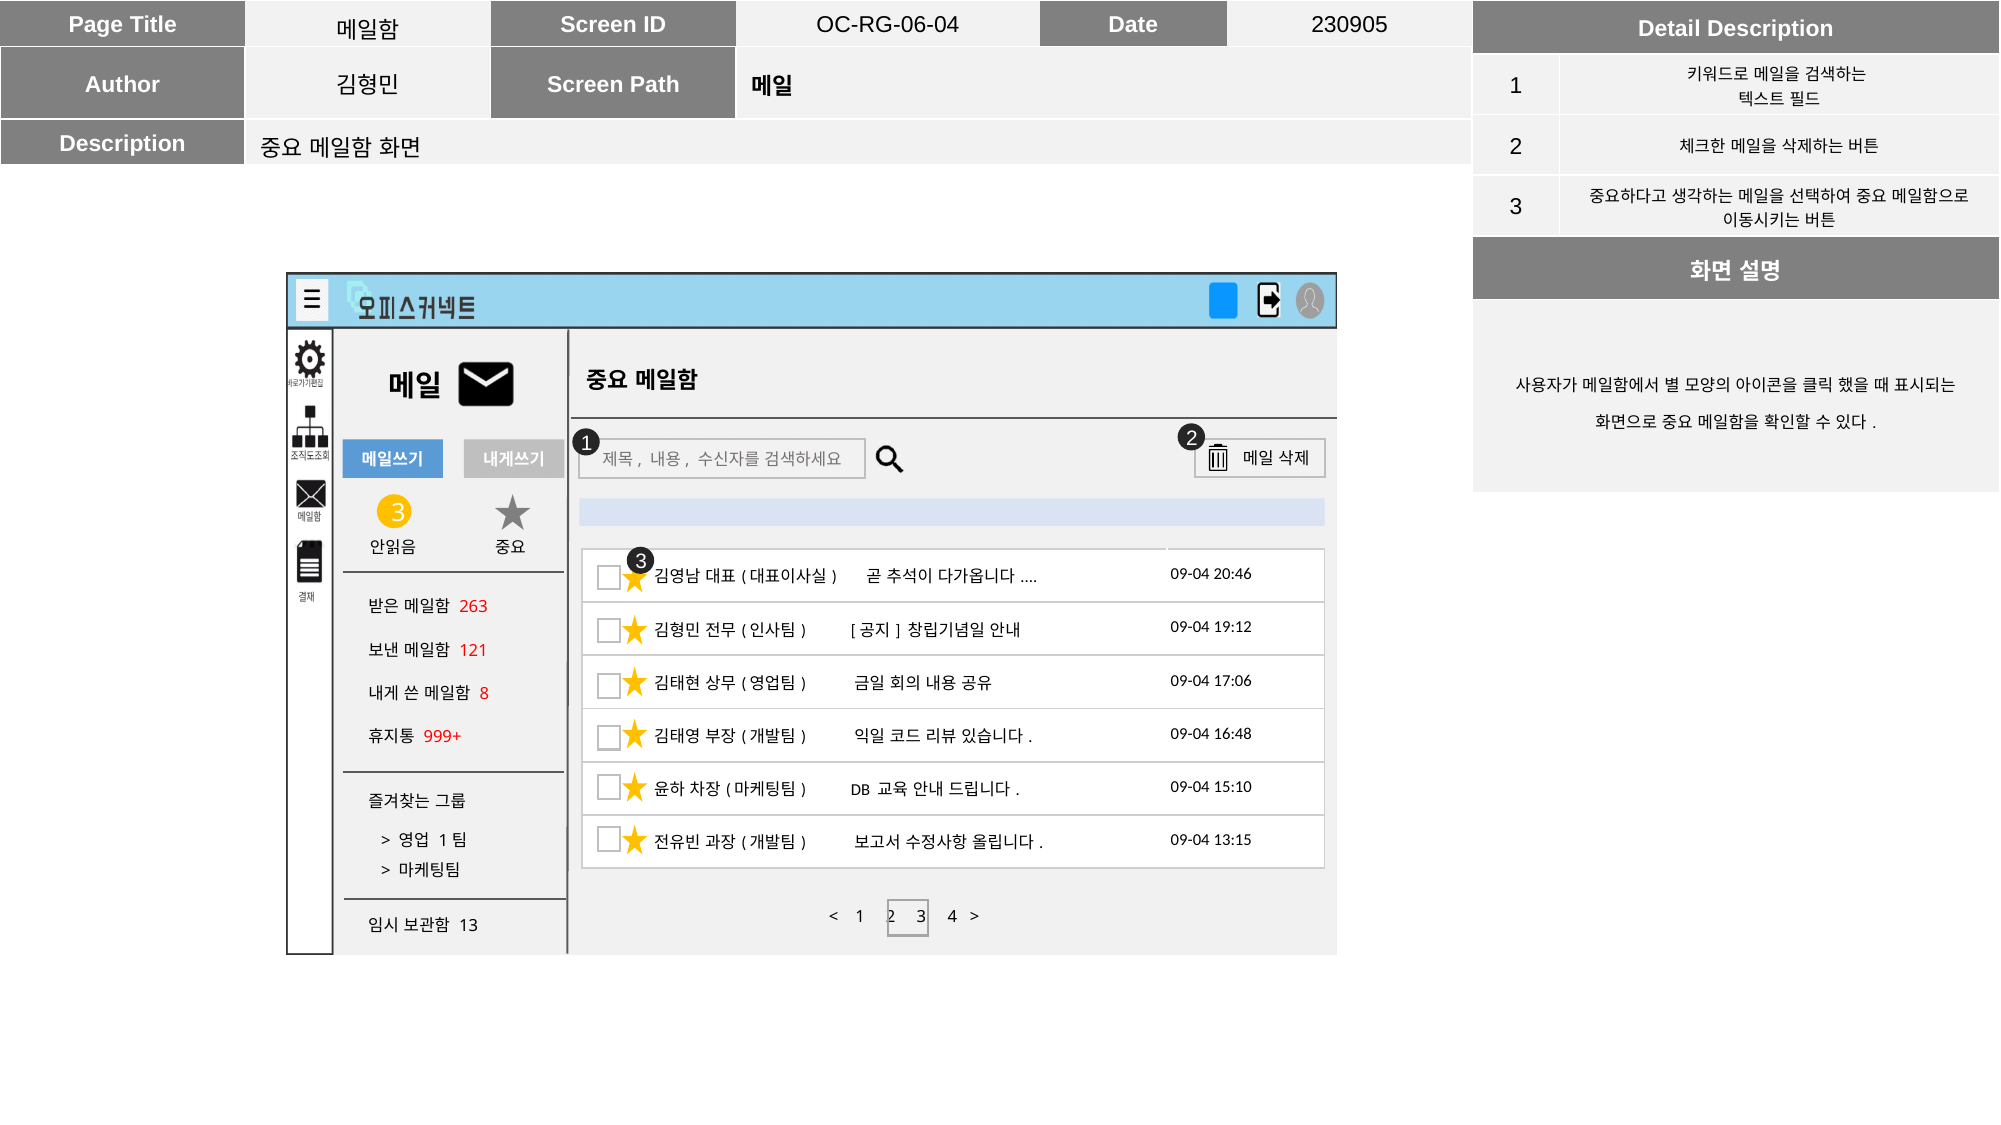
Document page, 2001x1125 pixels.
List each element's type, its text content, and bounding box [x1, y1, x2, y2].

table_cell 김형민 [246, 47, 490, 118]
table_cell 2 [1473, 115, 1559, 174]
table_cell 체크한 메일을 삭제하는 버튼 [1560, 115, 1999, 174]
picture [286, 272, 1337, 956]
table_cell Screen Path [491, 47, 735, 118]
table_cell Author [1, 47, 244, 118]
table_cell 1 [1473, 55, 1559, 114]
table_header OC-RG-06-04 [736, 1, 1040, 46]
table_header 230905 [1227, 1, 1472, 46]
table_header Page Title [0, 1, 245, 46]
table_header Screen ID [491, 1, 736, 46]
table_cell 사용자가 메일함에서 별 모양의 아이콘을 클릭 했을 때 표시되는 화면으로 중요 메일함을 확인할 수 있다. [1473, 300, 1999, 492]
table_cell Description [1, 120, 244, 164]
table_cell 중요 메일함 화면 [246, 120, 1471, 164]
table_cell 화면 설명 [1473, 237, 1999, 299]
table_header Date [1040, 1, 1227, 46]
table_header 메일함 [245, 1, 491, 46]
table_cell 메일 [737, 47, 1471, 118]
table_header Detail Description [1473, 1, 1999, 53]
table_cell 키워드로 메일을 검색하는 텍스트 필드 [1560, 55, 1999, 114]
table_cell 중요하다고 생각하는 메일을 선택하여 중요 메일함으로 이동시키는 버튼 [1560, 176, 1999, 235]
table_cell 3 [1473, 176, 1559, 235]
